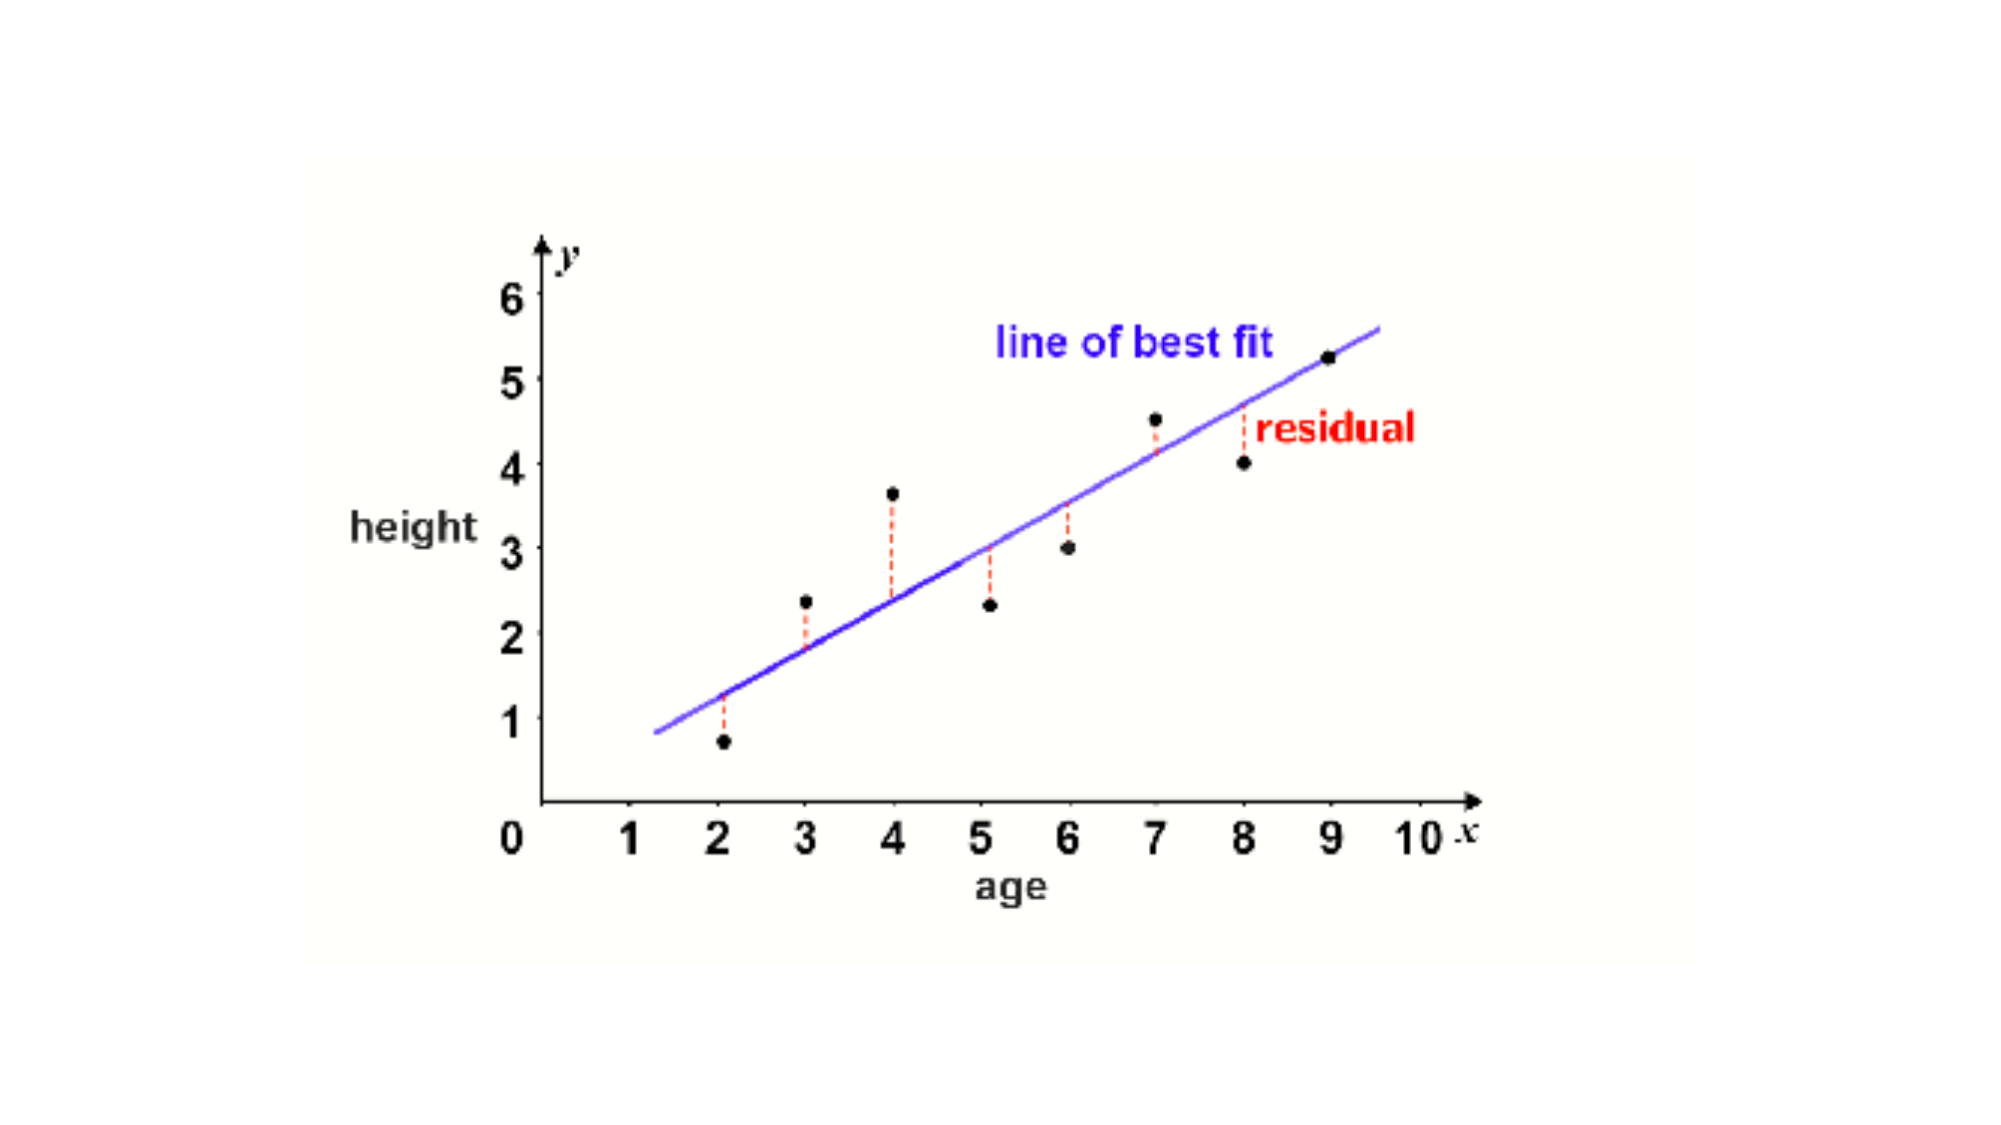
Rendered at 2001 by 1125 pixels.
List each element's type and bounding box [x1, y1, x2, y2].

picture [302, 158, 1698, 966]
